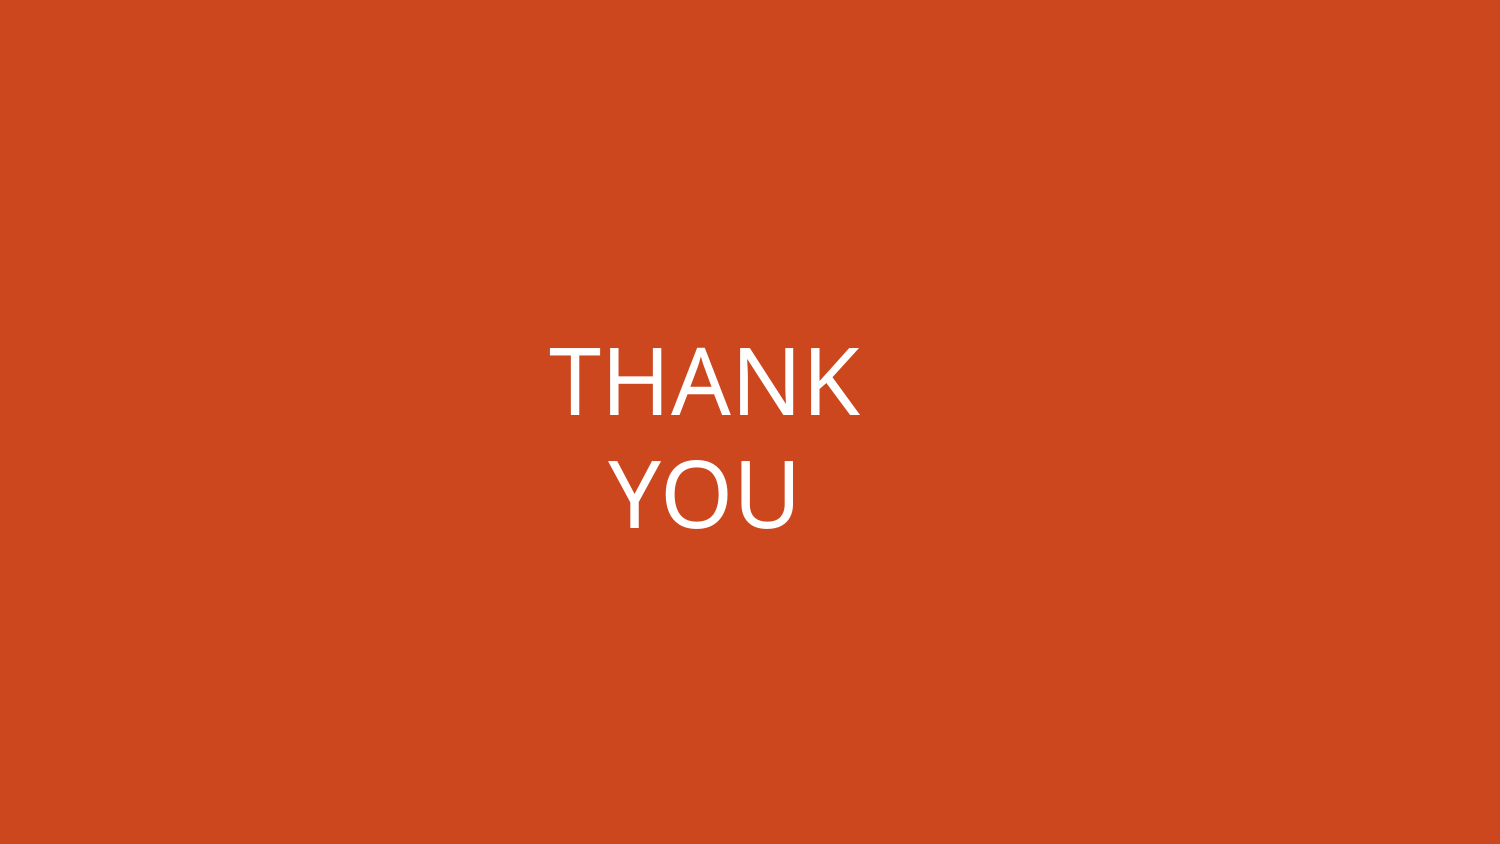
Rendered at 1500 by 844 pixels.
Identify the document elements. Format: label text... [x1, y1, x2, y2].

text_box THANK YOU [503, 306, 908, 388]
